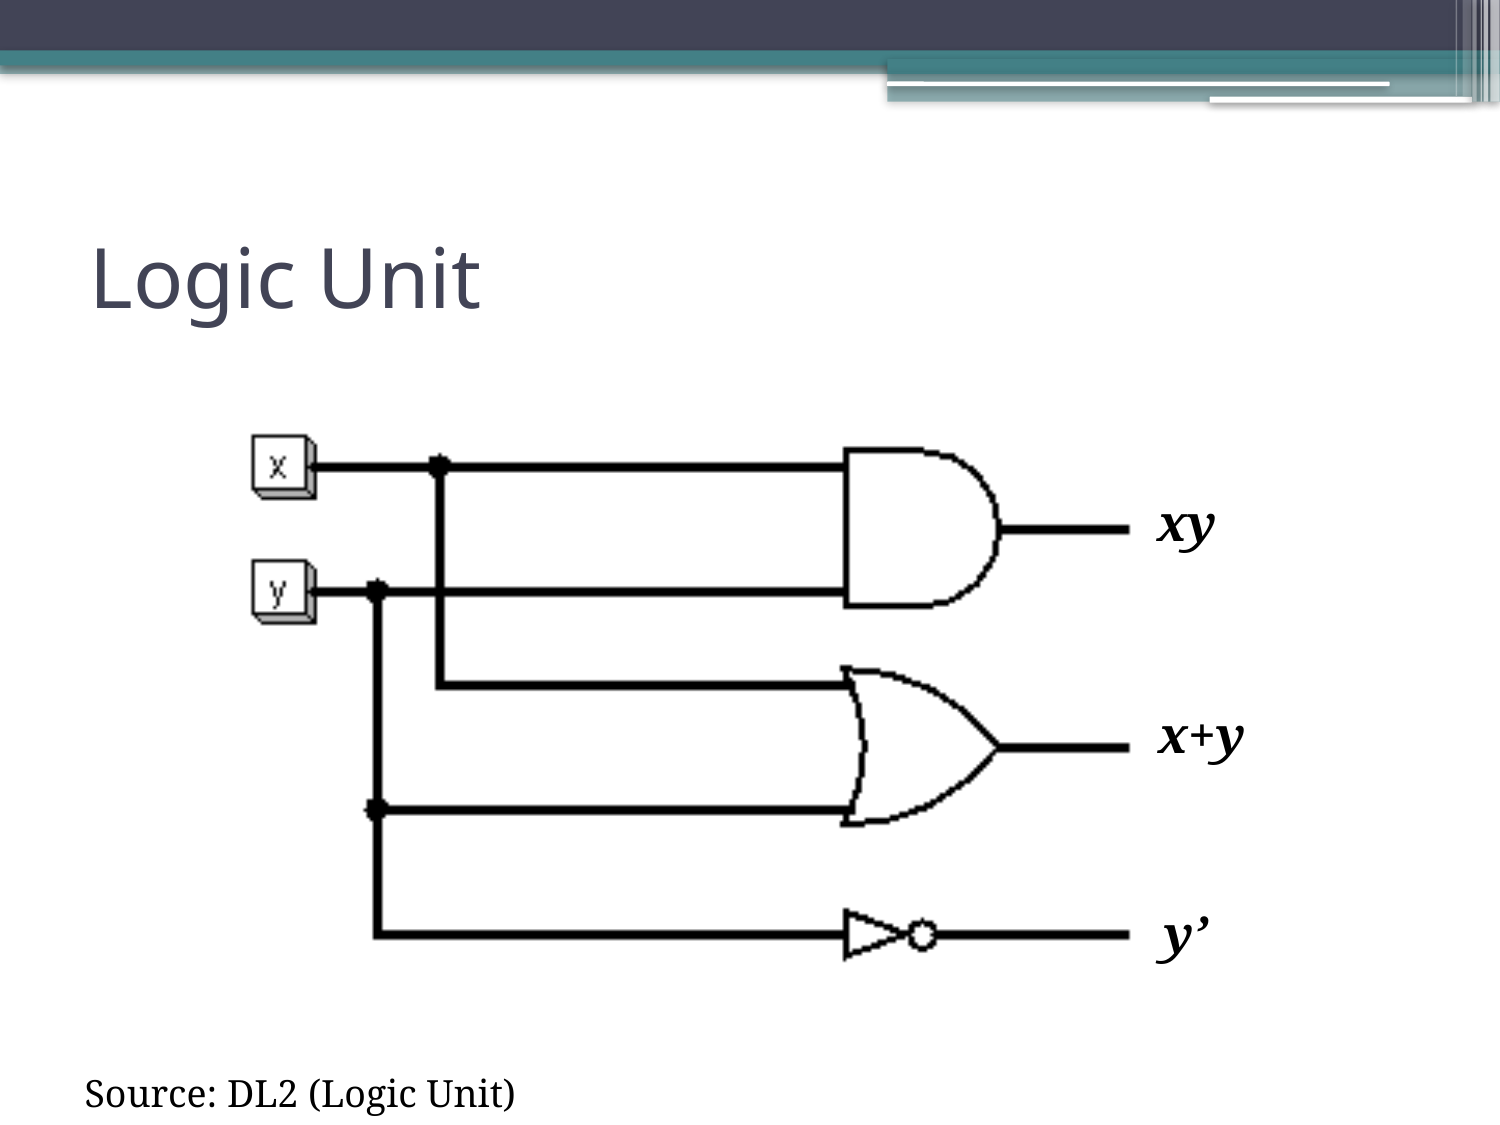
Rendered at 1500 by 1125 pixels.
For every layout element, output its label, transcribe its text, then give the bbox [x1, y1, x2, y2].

text_box x+y [1148, 696, 1261, 771]
text_box xy [1148, 483, 1232, 559]
picture [237, 420, 1143, 978]
text_box y’ [1149, 895, 1223, 971]
text_box Source: DL2 (Logic Unit) [69, 1062, 532, 1123]
title Logic Unit [75, 187, 1425, 363]
